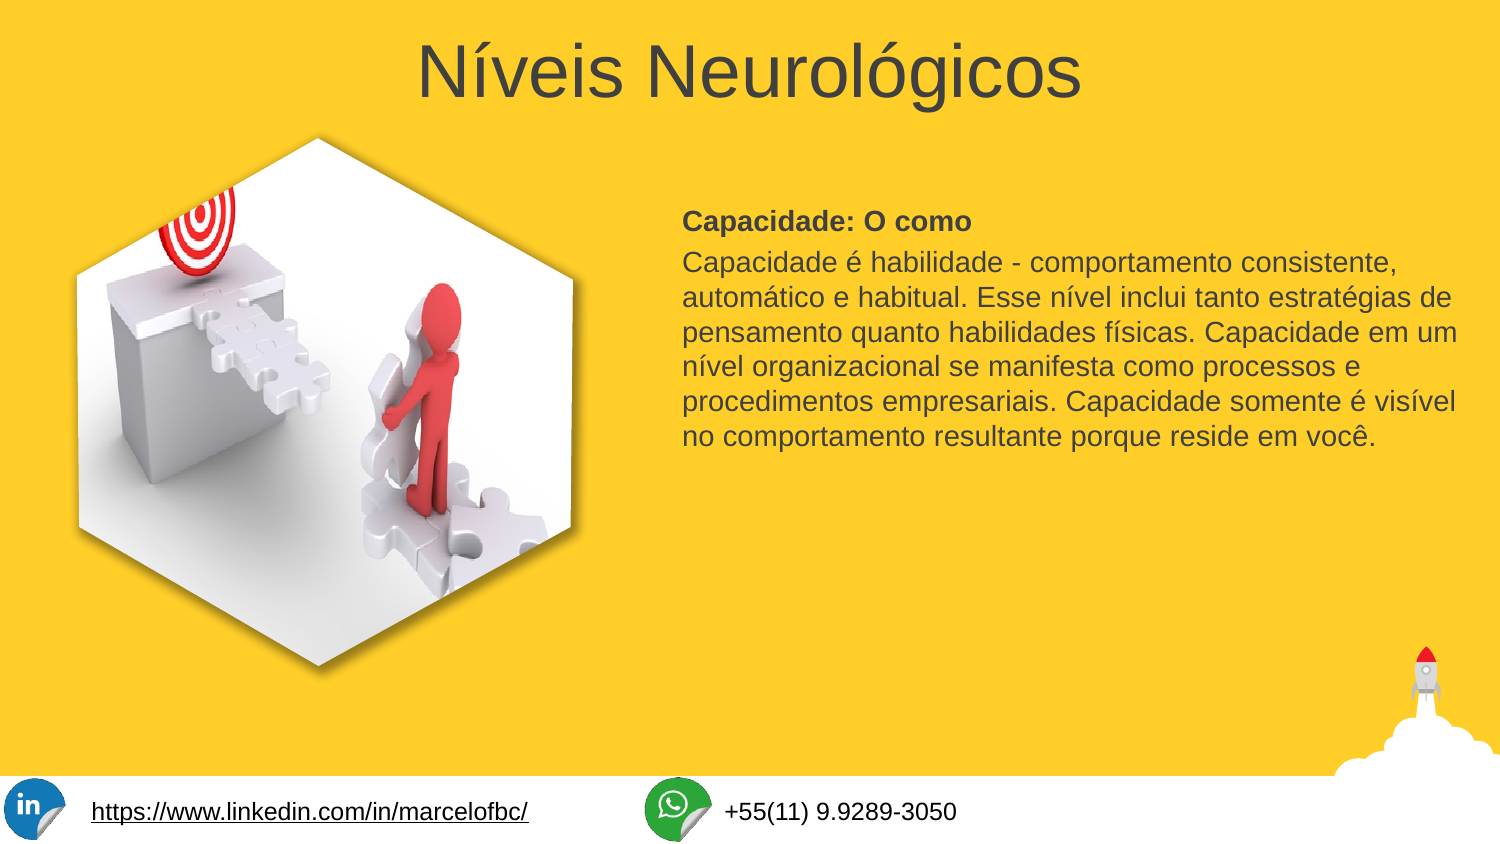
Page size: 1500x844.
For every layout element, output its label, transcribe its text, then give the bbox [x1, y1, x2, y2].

picture [0, 776, 71, 844]
text_box [797, 216, 811, 231]
text_box [684, 211, 701, 231]
text_box [755, 216, 768, 231]
text_box [956, 216, 970, 231]
text_box Capacidade: O como Capacidade é habilidade - comportamento consistente, automático e habitual. Esse nível inclui tanto estratégias de pensamento quanto habilidades físicas. Capacidade em um nível organizacional se manifesta como processos e procedimentos empresariais. Capacidade somente é visível no comportamento resultante porque reside em você. [667, 303, 1500, 351]
text_box [831, 216, 844, 231]
text_box [704, 216, 719, 231]
text_box [813, 210, 827, 231]
text_box [722, 216, 735, 237]
text_box [931, 216, 944, 230]
list Níveis Neurológicos [0, 20, 1500, 115]
text_box [896, 216, 909, 231]
text_box [865, 211, 884, 231]
text_box [779, 210, 793, 231]
picture [643, 776, 714, 844]
text_box [945, 216, 952, 230]
text_box [912, 216, 927, 231]
text_box [738, 216, 753, 231]
picture [76, 137, 574, 667]
